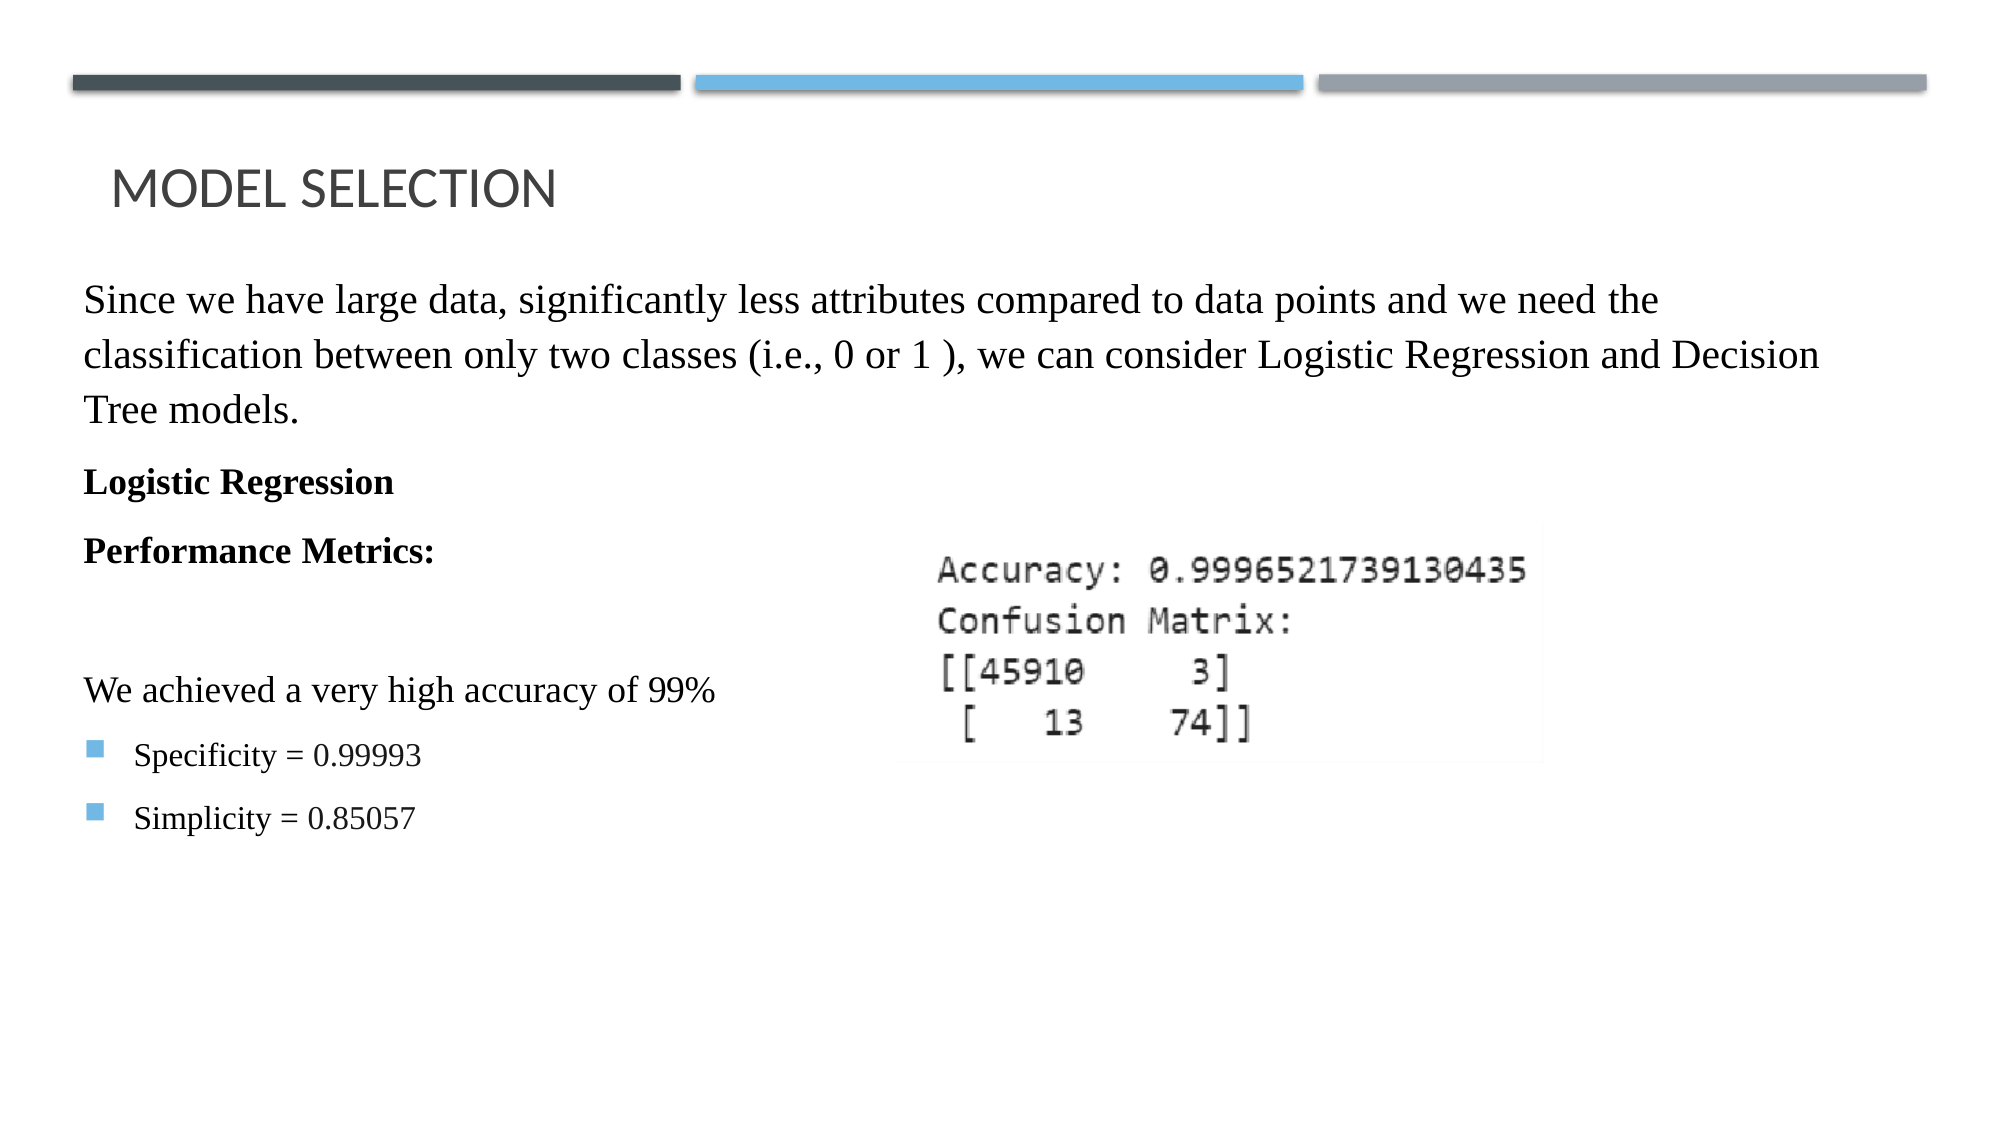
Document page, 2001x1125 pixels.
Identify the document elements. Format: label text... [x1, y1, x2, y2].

picture [896, 521, 1545, 764]
title Model selection [95, 115, 1905, 227]
list Since we have large data, significantly less attributes compared to data points and we need the classification between only two classes (i.e., 0 or 1 ), we can consider Logistic Regression and Decision Tree models. Logistic Regression Performance Metrics: We achieved a very high accuracy of 99% Specificity = 0.99993 Simplicity = 0.85057 [68, 283, 1878, 1092]
